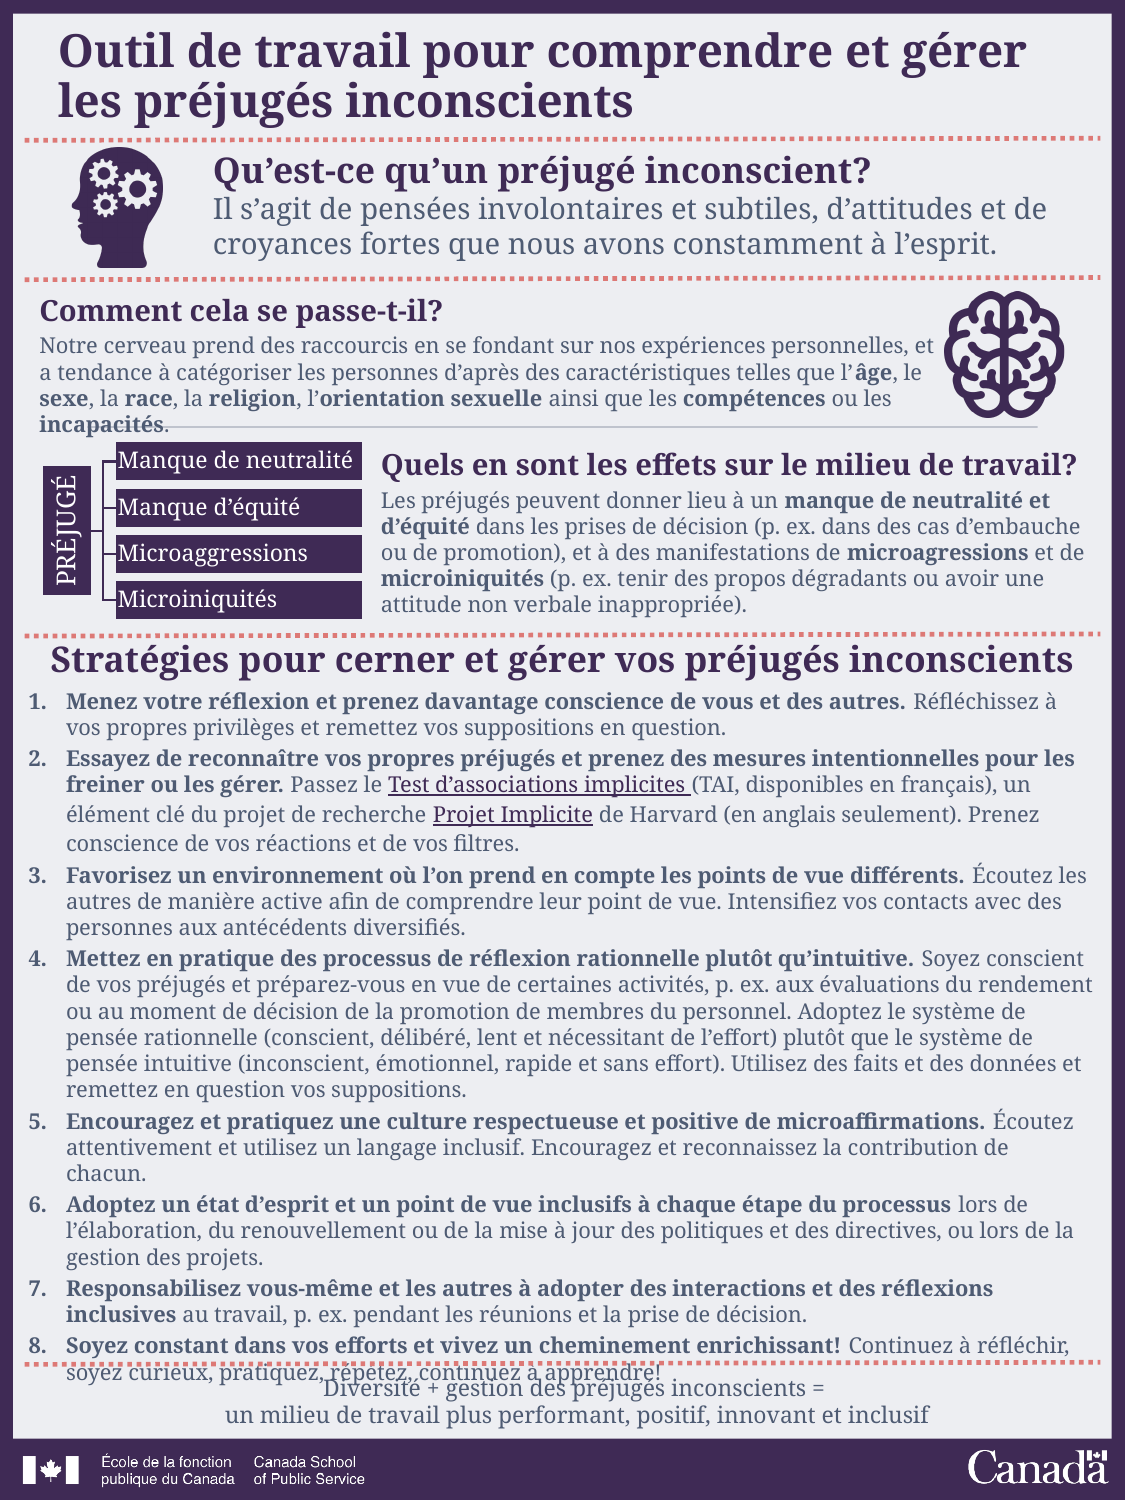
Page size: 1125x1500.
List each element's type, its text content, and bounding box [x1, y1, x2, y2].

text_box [13, 423, 392, 638]
text_box Quels en sont les effets sur le milieu de travail? Les préjugés peuvent donner lieu à un manque de neutralité et d’équité dans les prises de décision (p. ex. dans des cas d’embauche ou de promotion), et à des manifestations de microagressions et de microiniquités (p. ex. tenir des propos dégradants ou avoir une attitude non verbale inappropriée). [392, 438, 1111, 625]
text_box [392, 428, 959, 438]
picture [57, 147, 179, 268]
text_box Comment cela se passe-t-il? Notre cerveau prend des raccourcis en se fondant sur nos expériences personnelles, et a tendance à catégoriser les personnes d’après des caractéristiques telles que l’âge, le sexe, la race, la religion, l’orientation sexuelle ainsi que les compétences ou les incapacités. [24, 284, 959, 426]
text_box [12, 12, 1113, 1440]
text_box Diversité + gestion des préjugés inconscients = un milieu de travail plus performant, positif, innovant et inclusif [94, 1365, 1030, 1436]
picture [958, 1422, 1125, 1500]
picture [941, 291, 1068, 418]
text_box Qu’est-ce qu’un préjugé inconscient? Il s’agit de pensées involontaires et subtiles, d’attitudes et de croyances fortes que nous avons constamment à l’esprit. [198, 141, 1101, 268]
text_box Stratégies pour cerner et gérer vos préjugés inconscients Menez votre réflexion et prenez davantage conscience de vous et des autres. Réfléchissez à vos propres privilèges et remettez vos suppositions en question. Essayez de reconnaître vos propres préjugés et prenez des mesures intentionnelles pour les freiner ou les gérer. Passez le Test d’associations implicites (TAI, disponibles en français), un élément clé du projet de recherche Projet Implicite de Harvard (en anglais seulement). Prenez conscience de vos réactions et de vos filtres. Favorisez un environnement où l’on prend en compte les points de vue différents. Écoutez les autres de manière active afin de comprendre leur point de vue. Intensifiez vos contacts avec des personnes aux antécédents diversifiés. Mettez en pratique des processus de réflexion rationnelle plutôt qu’intuitive. Soyez conscient de vos préjugés et préparez-vous en vue de certaines activités, p. ex. aux évaluations du rendement ou au moment de décision de la promotion de membres du personnel. Adoptez le système de pensée rationnelle (conscient, délibéré, lent et nécessitant de l’effort) plutôt que le système de pensée intuitive (inconscient, émotionnel, rapide et sans effort). Utilisez des faits et des données et remettez en question vos suppositions. Encouragez et pratiquez une culture respectueuse et positive de microaffirmations. Écoutez attentivement et utilisez un langage inclusif. Encouragez et reconnaissez la contribution de chacun. Adoptez un état d’esprit et un point de vue inclusifs à chaque étape du processus lors de l’élaboration, du renouvellement ou de la mise à jour des politiques et des directives, ou lors de la gestion des projets. Responsabilisez vous-même et les autres à adopter des interactions et des réflexions inclusives au travail, p. ex. pendant les réunions et la prise de décision. Soyez constant dans vos efforts et vivez un cheminement enrichissant! Continuez à réfléchir, soyez curieux, pratiquez, répétez, continuez à apprendre! [13, 629, 1111, 1392]
picture [12, 1442, 374, 1500]
title Outil de travail pour comprendre et gérer les préjugés inconscients [625, 8, 1083, 135]
text_box [0, 0, 625, 209]
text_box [24, 633, 1101, 637]
